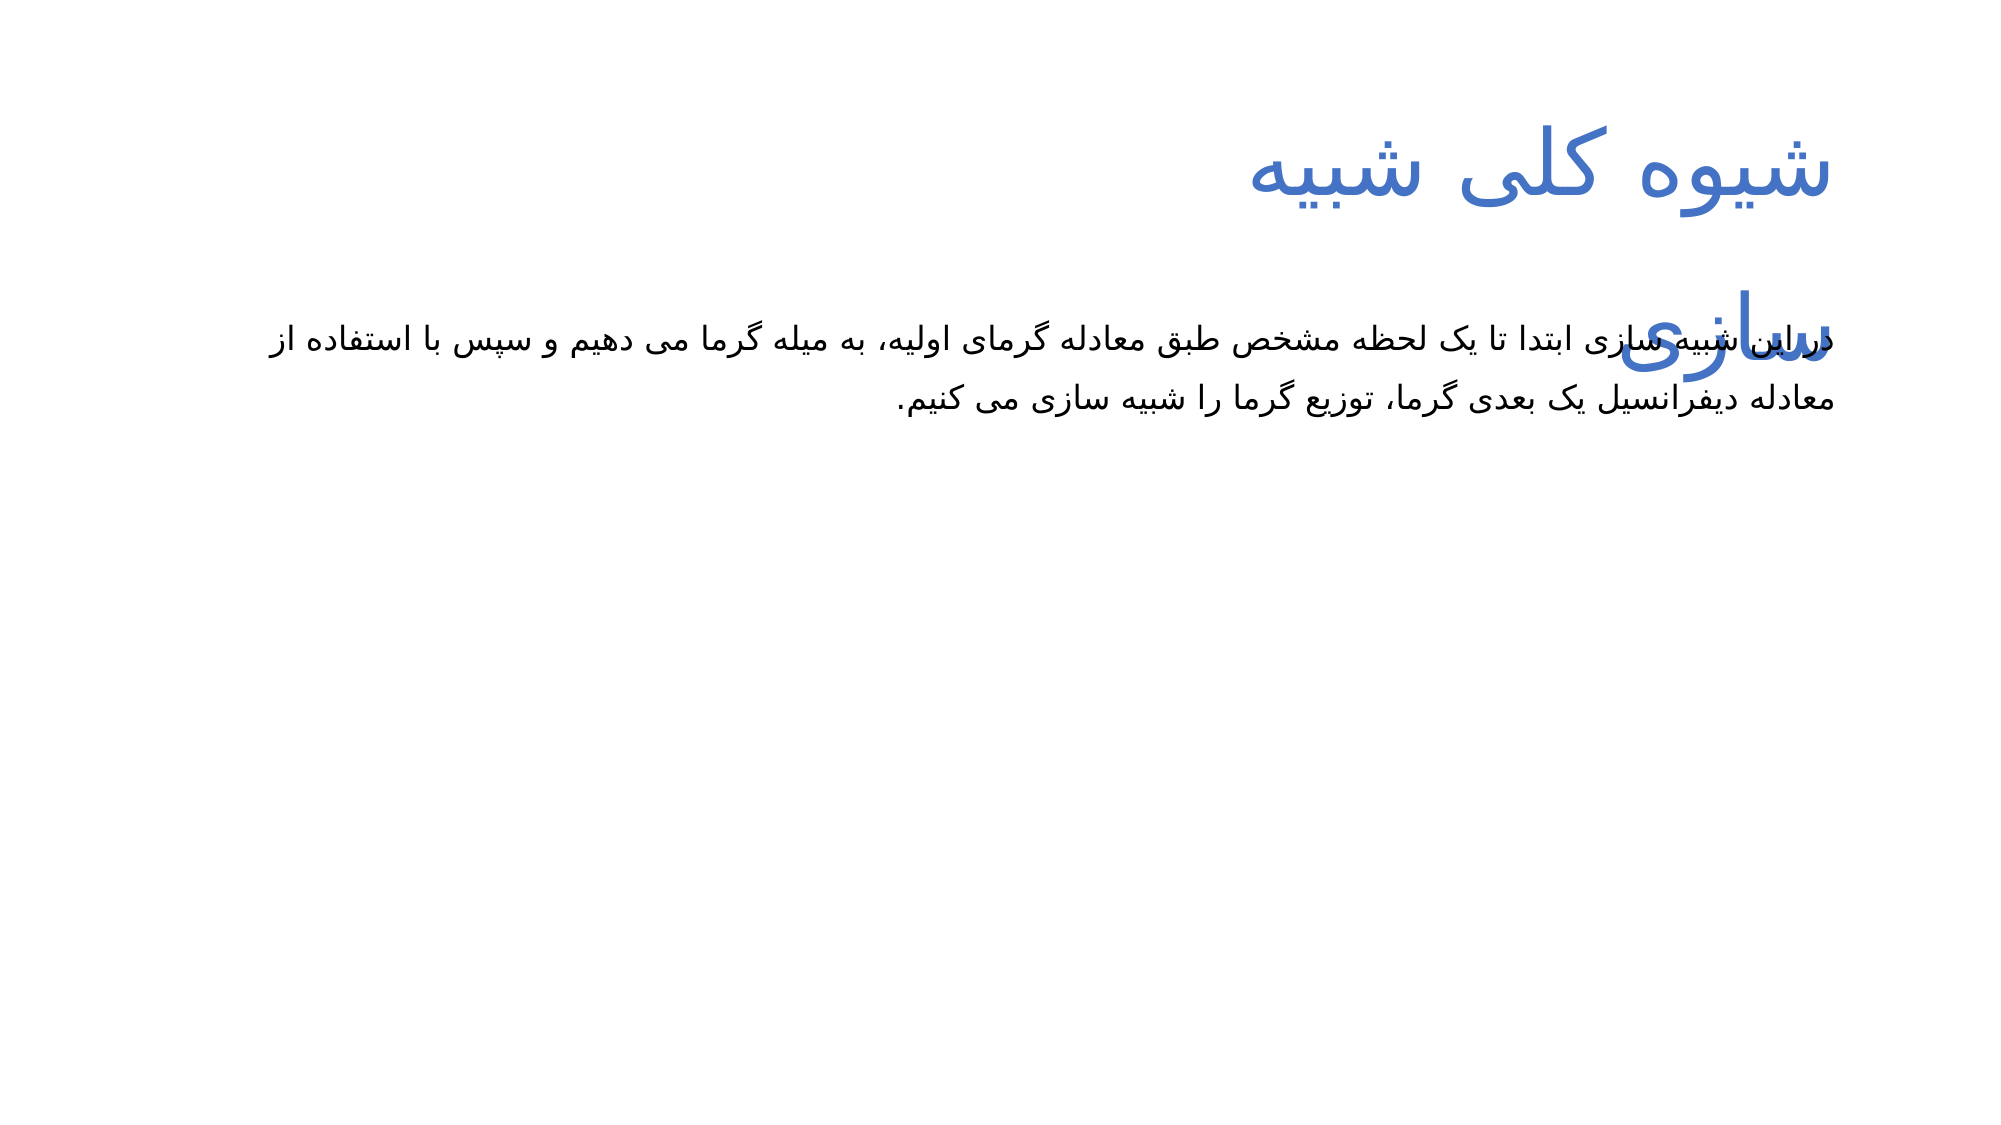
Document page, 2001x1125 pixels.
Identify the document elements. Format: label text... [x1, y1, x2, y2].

text_box در این شبیه سازی ابتدا تا یک لحظه مشخص طبق معادله گرمای اولیه، به میله گرما می دهیم و سپس با استفاده از معادله دیفرانسیل یک بعدی گرما، توزیع گرما را شبیه سازی می کنیم. [198, 289, 1852, 424]
text_box شیوه کلی شبیه سازی [1123, 41, 1852, 289]
